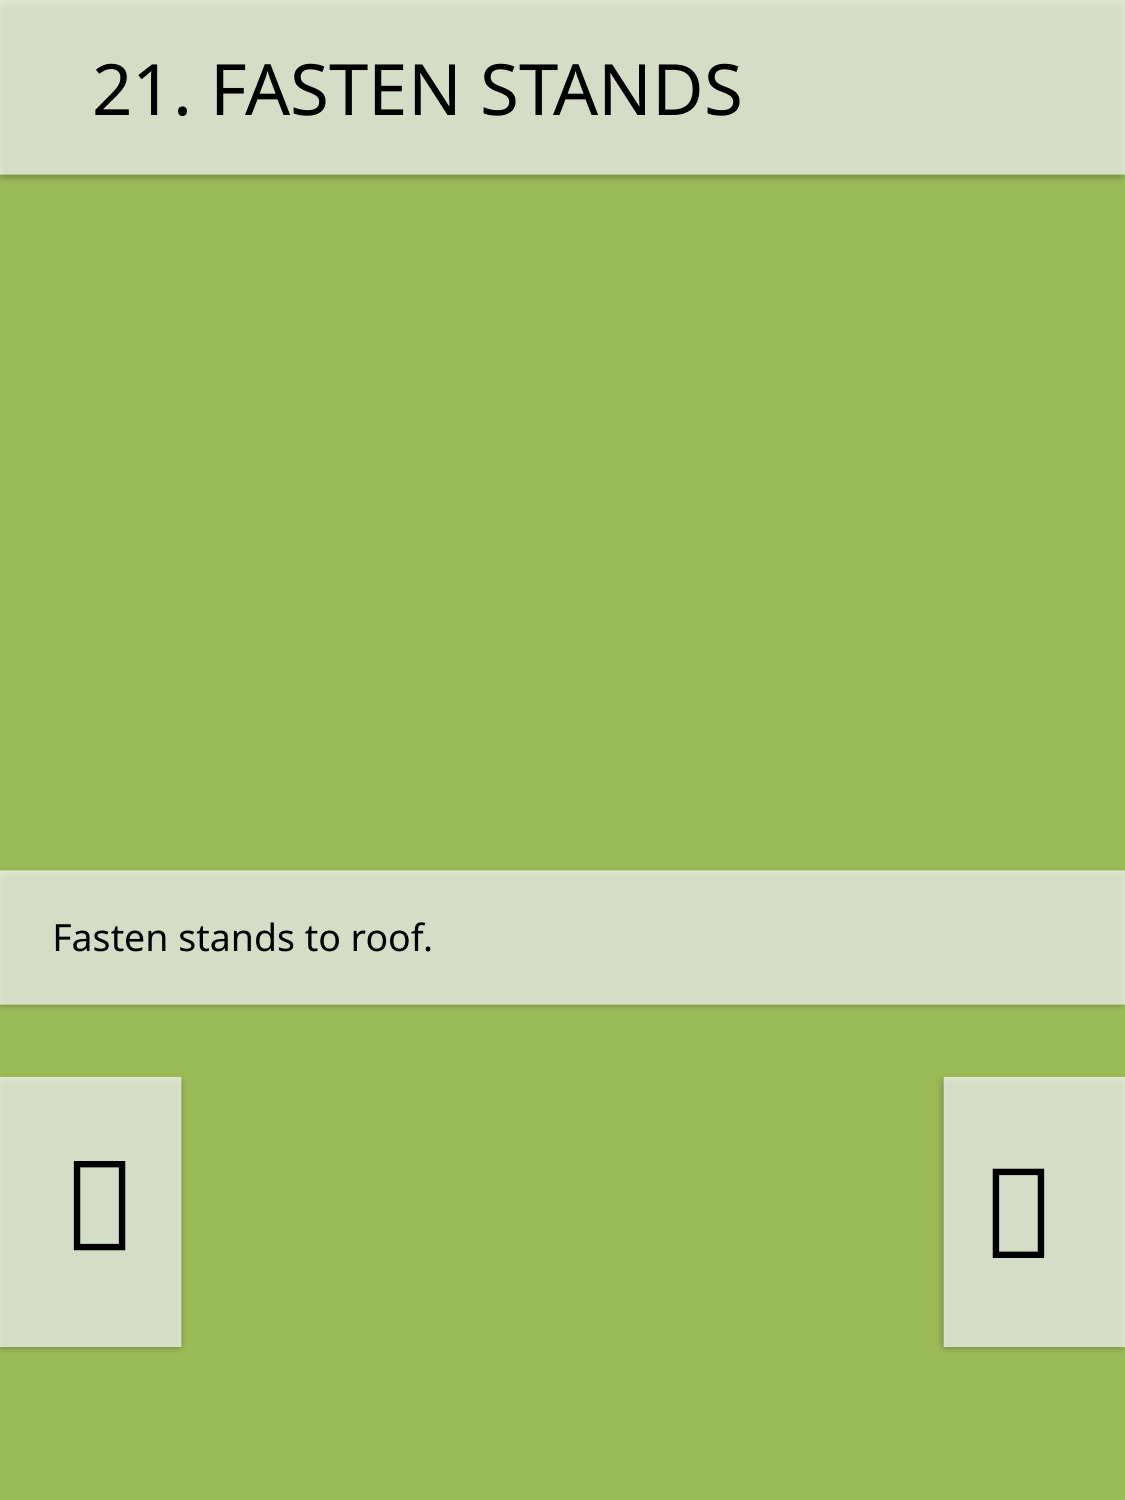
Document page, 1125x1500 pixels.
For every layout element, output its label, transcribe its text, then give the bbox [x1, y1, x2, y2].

text_box 21. FASTEN STANDS [77, 37, 1052, 138]
text_box Fasten stands to roof. [37, 906, 1088, 967]
text_box [0, 870, 1125, 1005]
text_box [0, 0, 1125, 175]
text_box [0, 1076, 1125, 1348]
